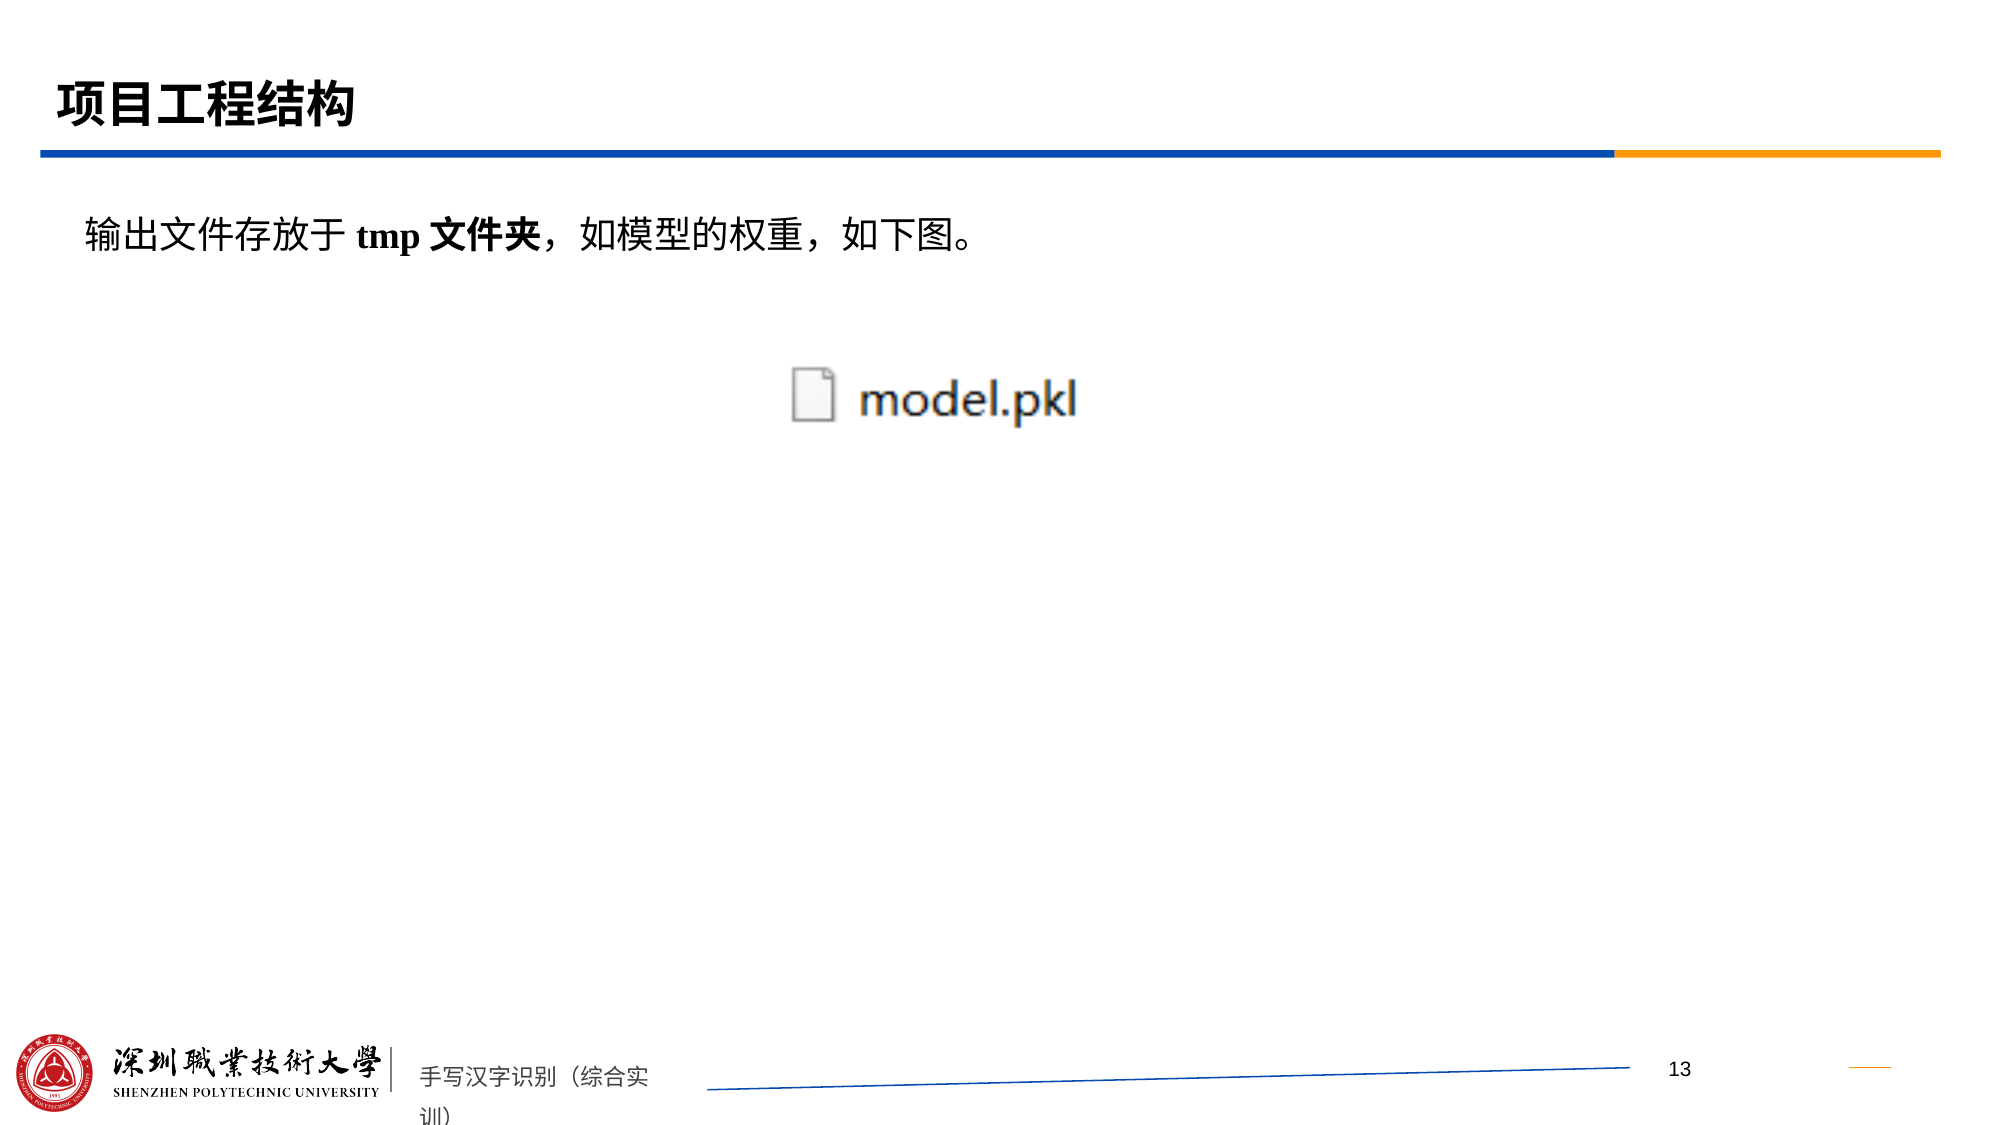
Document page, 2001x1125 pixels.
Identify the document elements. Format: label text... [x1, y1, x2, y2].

list 输出文件存放于tmp文件夹，如模型的权重，如下图。 [69, 181, 1892, 1010]
picture [15, 1033, 381, 1113]
picture [745, 319, 1164, 468]
title 项目工程结构 [41, 58, 1842, 146]
